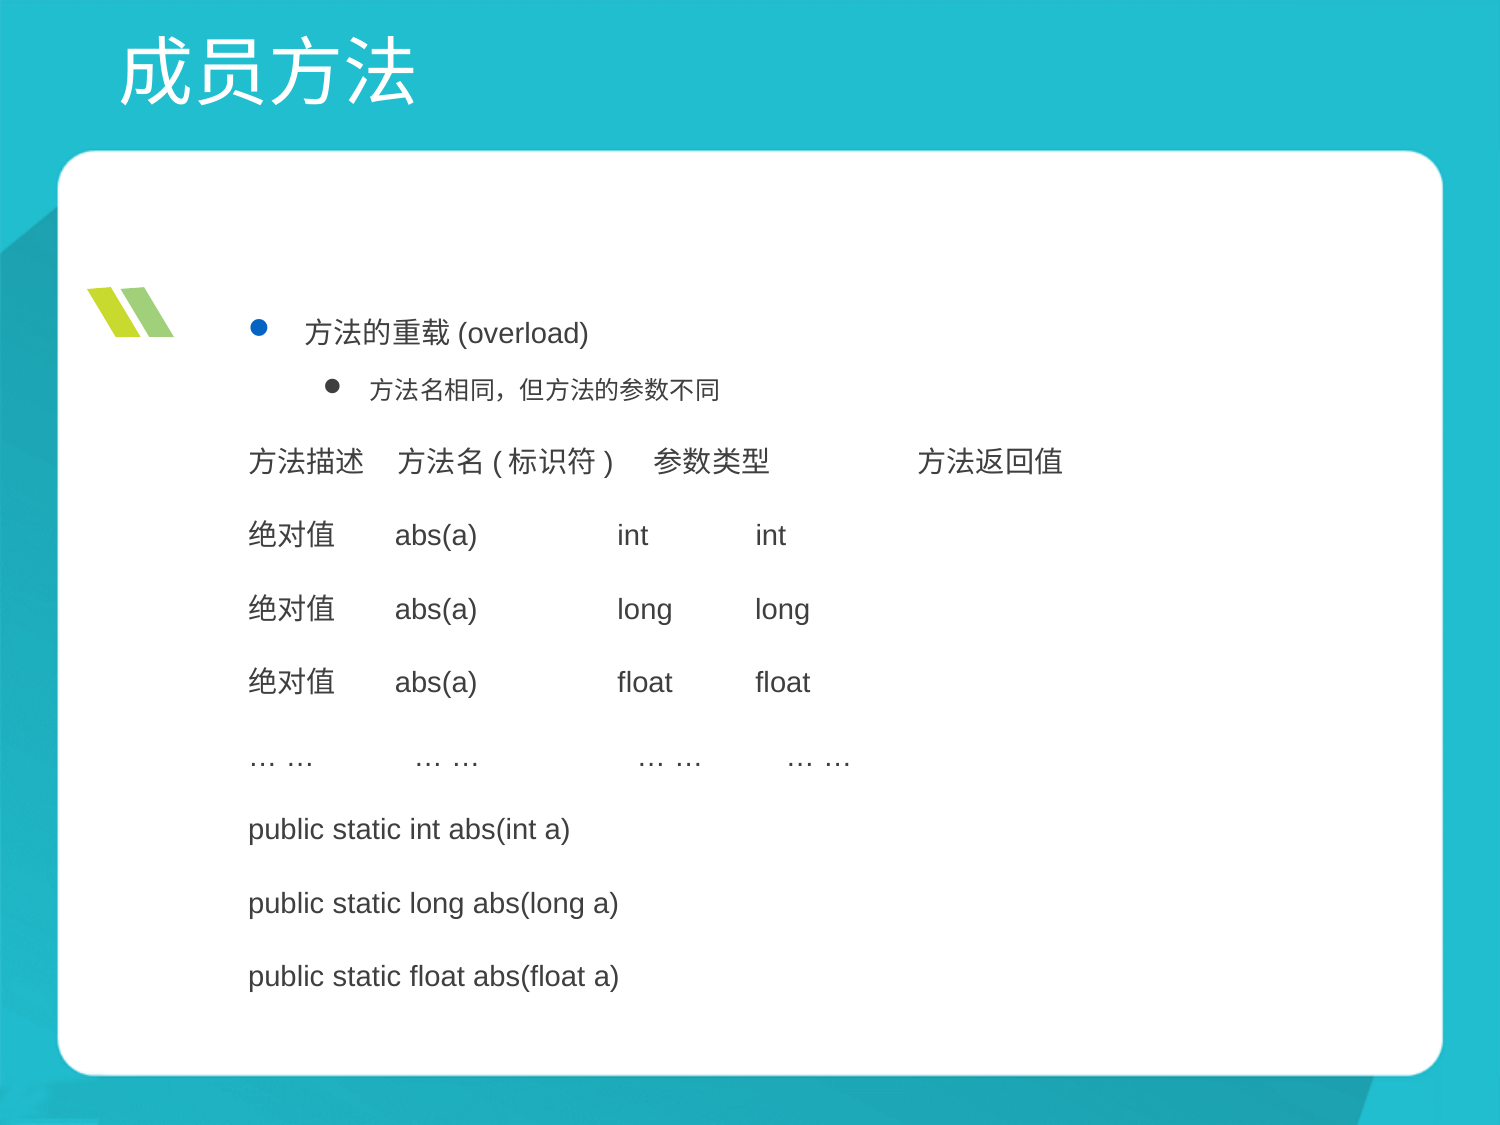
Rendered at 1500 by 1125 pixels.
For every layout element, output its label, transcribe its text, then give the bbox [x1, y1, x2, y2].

picture [0, 0, 1500, 1125]
list 方法的重载(overload) 方法名相同，但方法的参数不同 方法描述 方法名(标识符) 参数类型 方法返回值 绝对值 abs(a) int int 绝对值 abs(a) long long 绝对值 abs(a) float float … … … … … … … … public static int abs(int a) public static long abs(long a) public static float abs(float a) [233, 289, 1397, 1024]
text_box [85, 286, 143, 339]
text_box [118, 286, 176, 339]
slide_number [1059, 1074, 1397, 1124]
title 成员方法 [103, 0, 1397, 150]
